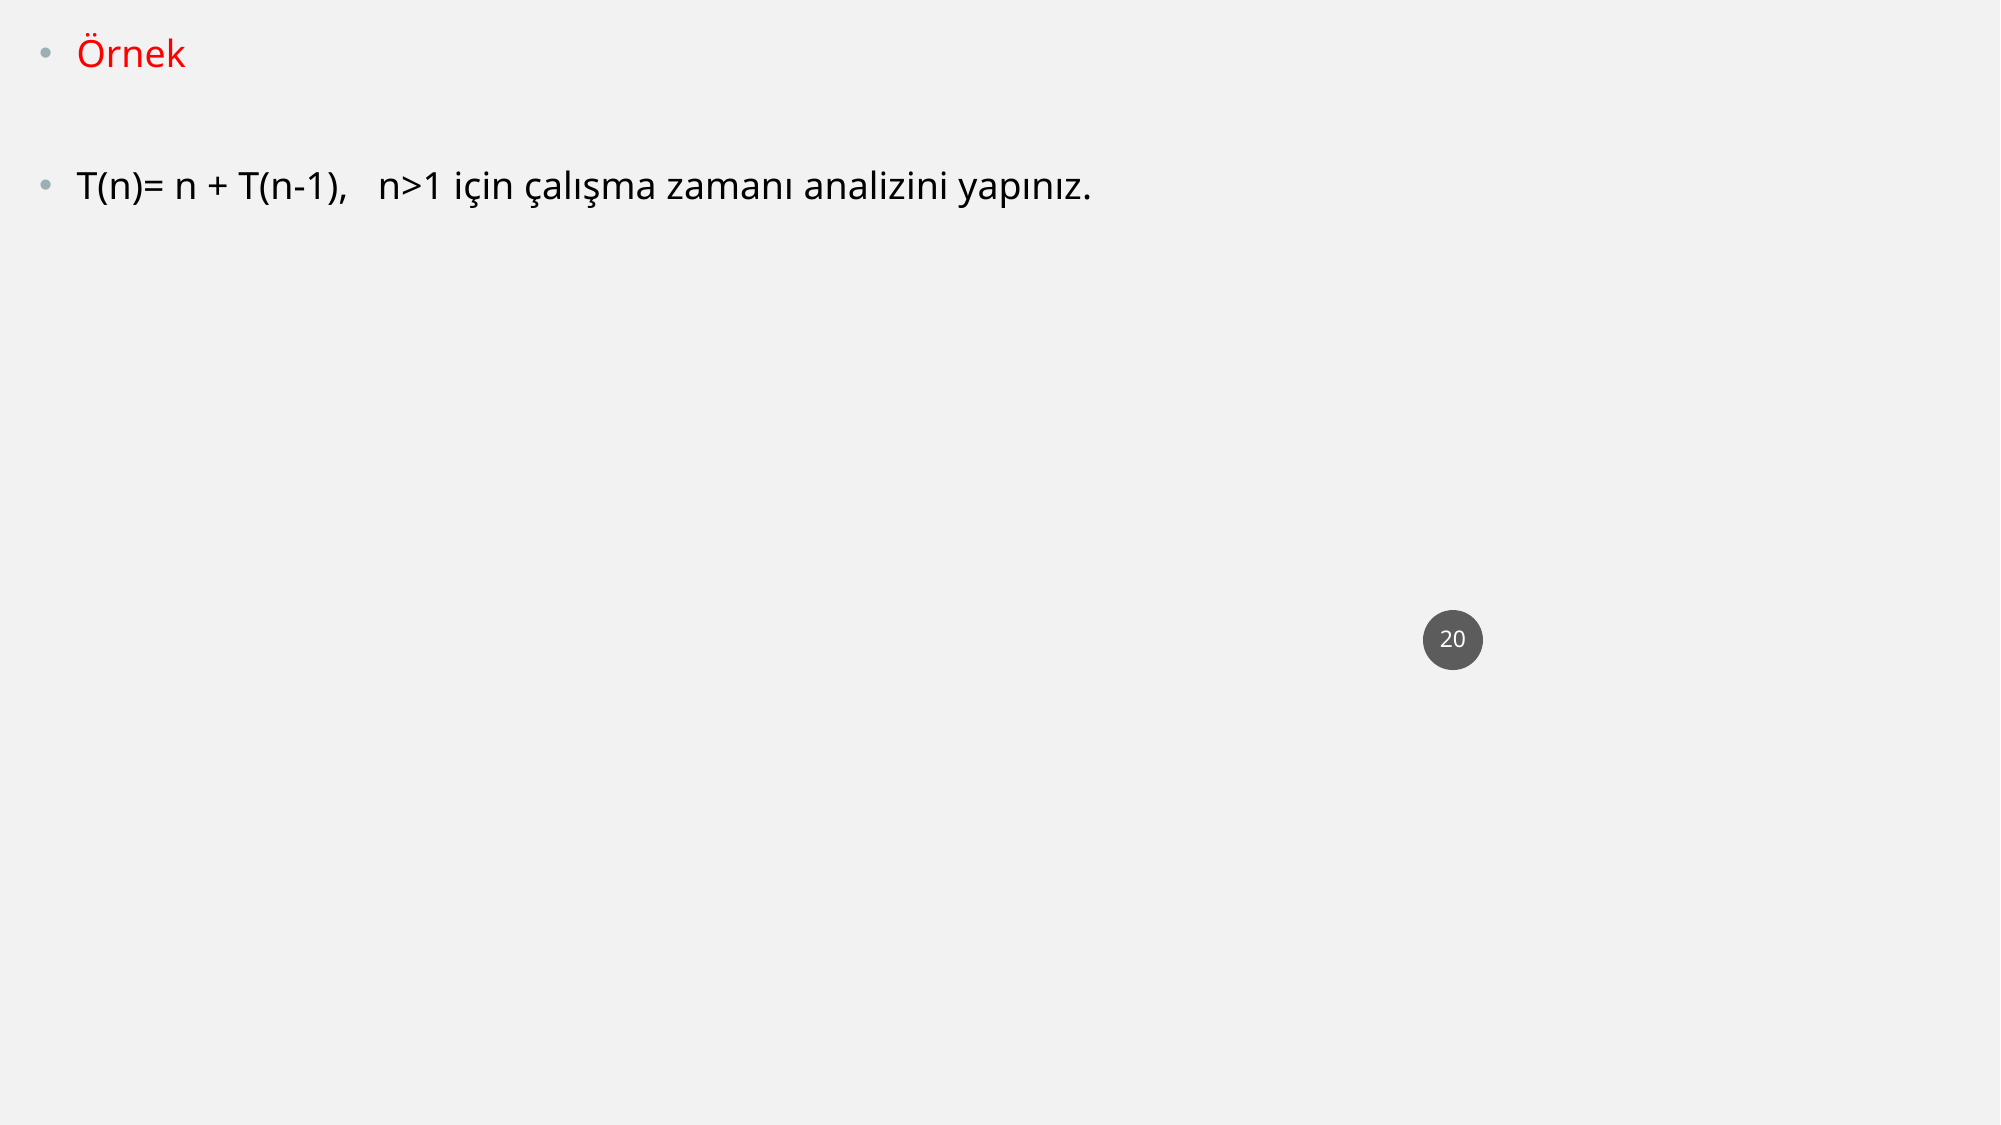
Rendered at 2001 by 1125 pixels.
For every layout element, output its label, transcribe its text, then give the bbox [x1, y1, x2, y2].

slide_number 20 [1422, 610, 1483, 671]
list Örnek T(n)= n + T(n-1), n>1 için çalışma zamanı analizini yapınız. [24, 22, 1293, 532]
